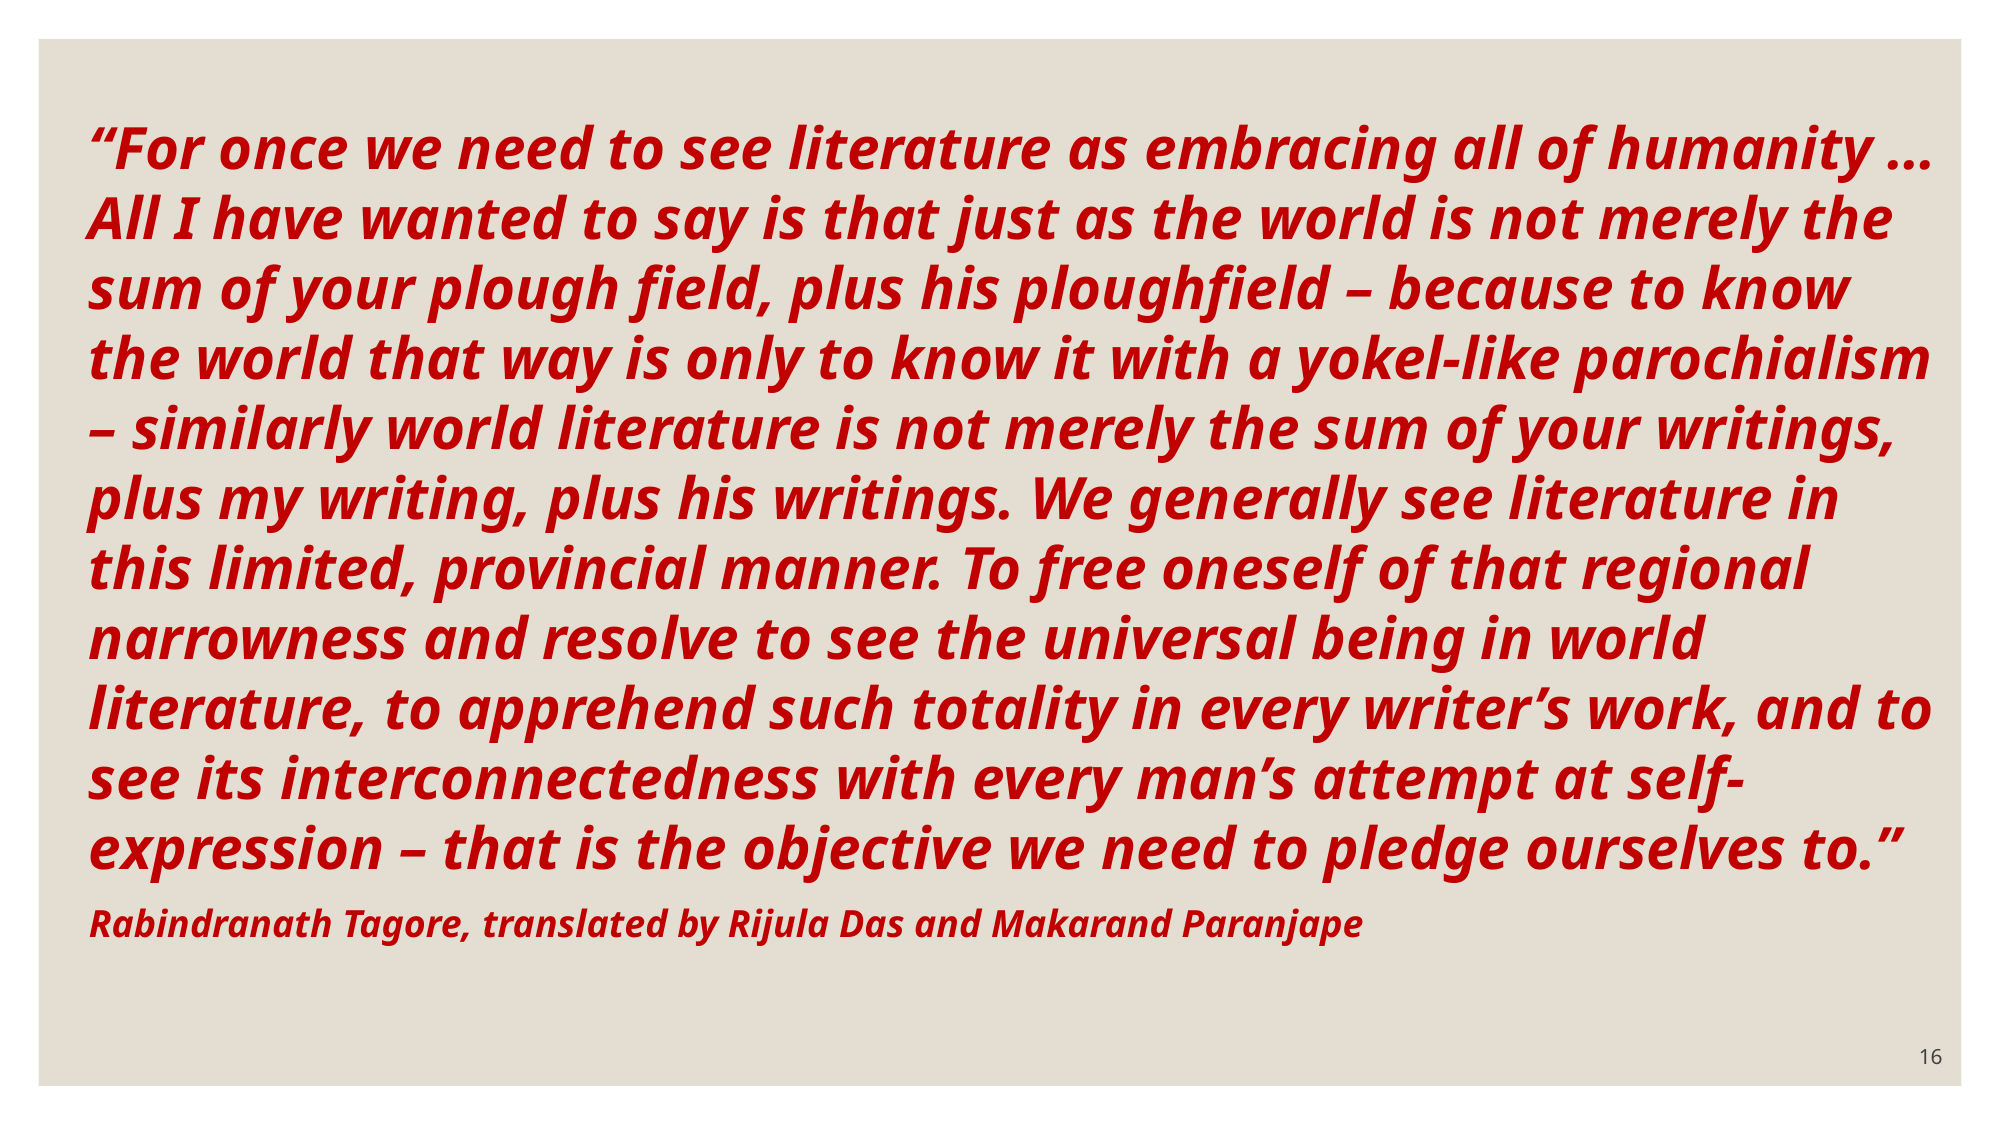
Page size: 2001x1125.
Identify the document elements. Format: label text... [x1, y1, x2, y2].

slide_number 16 [1717, 1034, 1958, 1080]
list “For once we need to see literature as embracing all of humanity … All I have wanted to say is that just as the world is not merely the sum of your plough field, plus his ploughfield – because to know the world that way is only to know it with a yokel-like parochialism – similarly world literature is not merely the sum of your writings, plus my writing, plus his writings. We generally see literature in this limited, provincial manner. To free oneself of that regional narrowness and resolve to see the universal being in world literature, to apprehend such totality in every writer’s work, and to see its interconnectedness with every man’s attempt at self-expression – that is the objective we need to pledge ourselves to.” Rabindranath Tagore, translated by Rijula Das and Makarand Paranjape [74, 103, 1958, 749]
